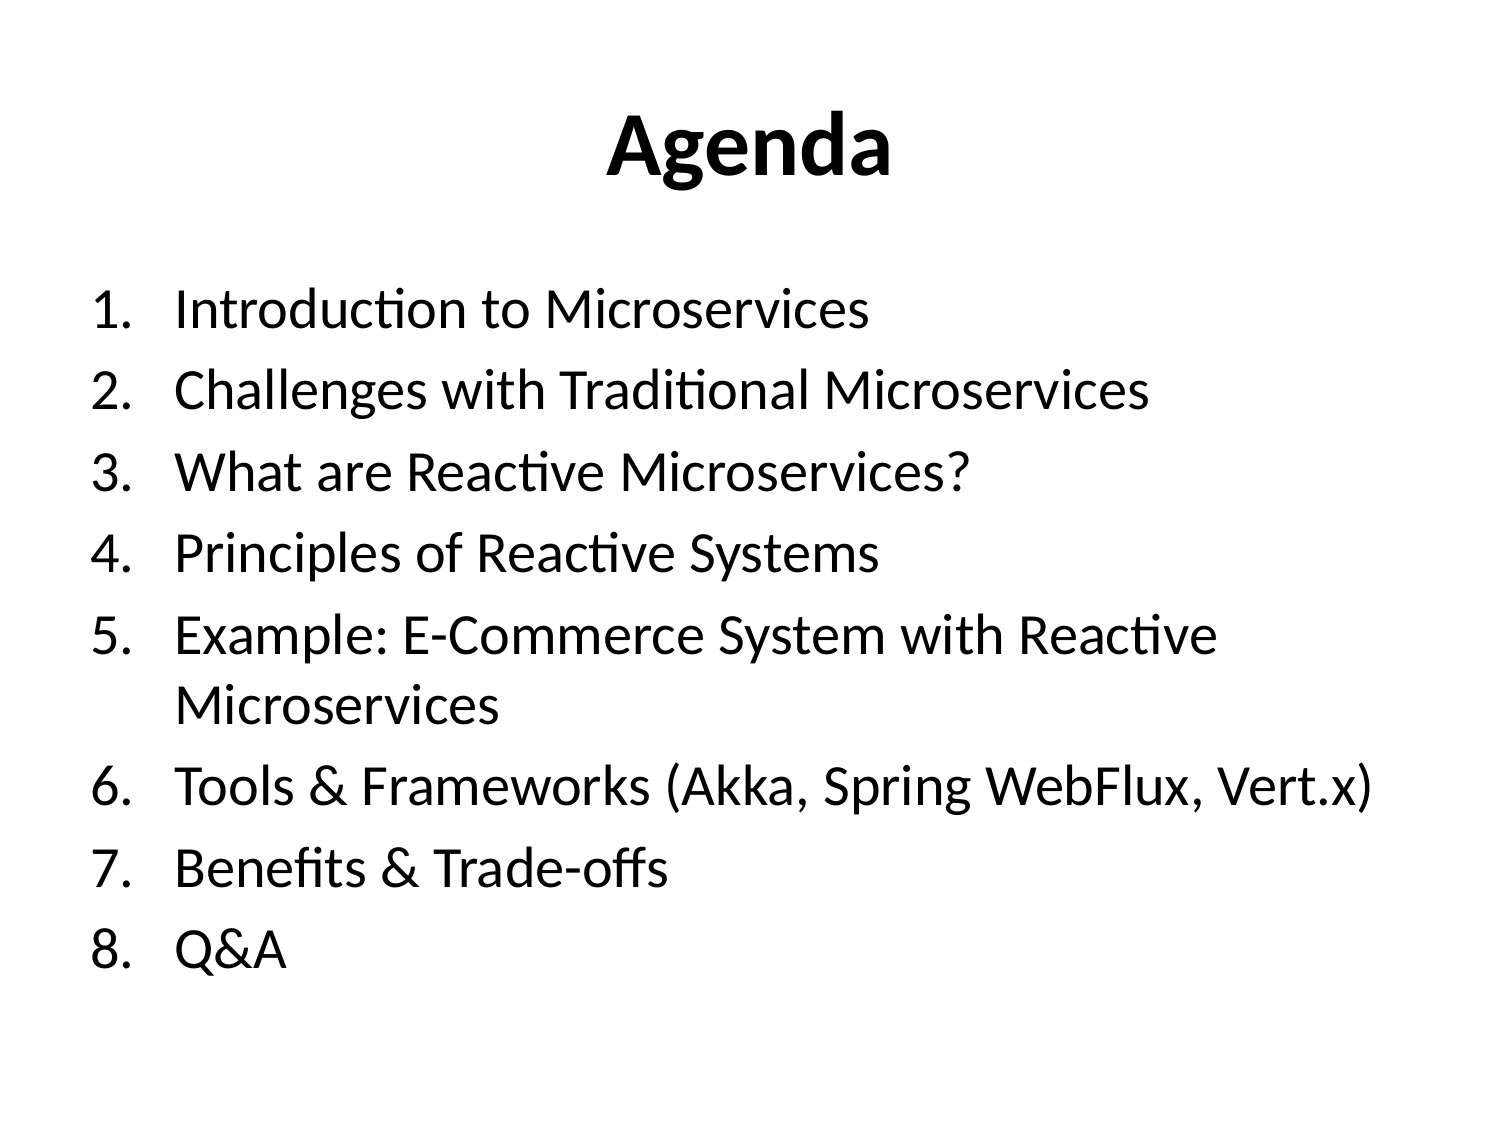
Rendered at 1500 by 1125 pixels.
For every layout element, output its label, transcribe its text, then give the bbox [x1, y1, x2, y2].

list Introduction to Microservices Challenges with Traditional Microservices What are Reactive Microservices? Principles of Reactive Systems Example: E-Commerce System with Reactive Microservices Tools & Frameworks (Akka, Spring WebFlux, Vert.x) Benefits & Trade-offs Q&A [75, 262, 1425, 1005]
title Agenda [75, 45, 1425, 233]
